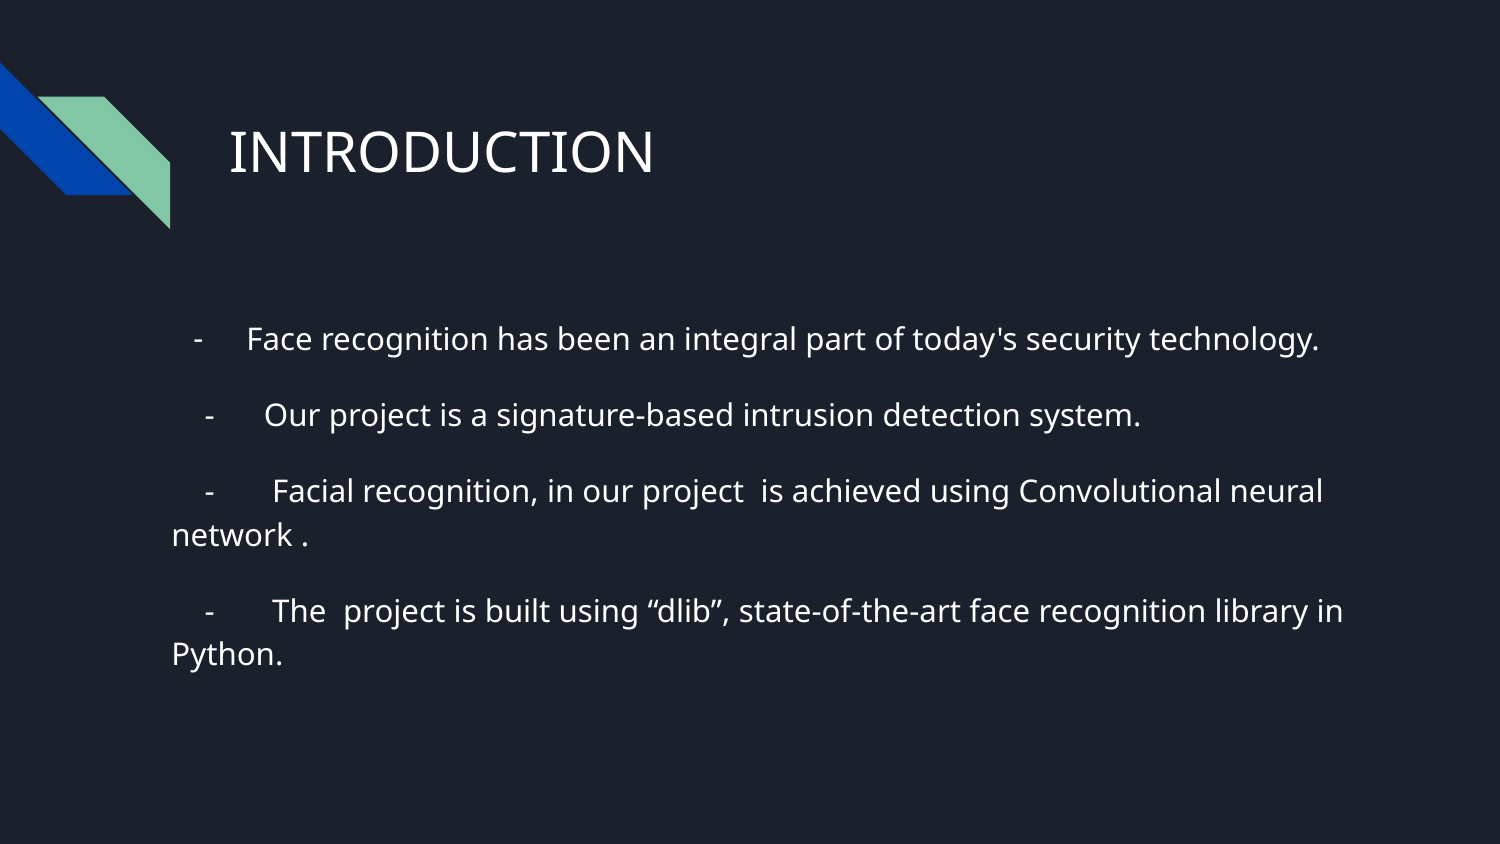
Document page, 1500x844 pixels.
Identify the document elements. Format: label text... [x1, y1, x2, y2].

list Face recognition has been an integral part of today's security technology. - Our project is a signature-based intrusion detection system. - Facial recognition, in our project is achieved using Convolutional neural network . - The project is built using “dlib”, state-of-the-art face recognition library in Python. [156, 298, 1446, 776]
title INTRODUCTION [214, 100, 1370, 251]
